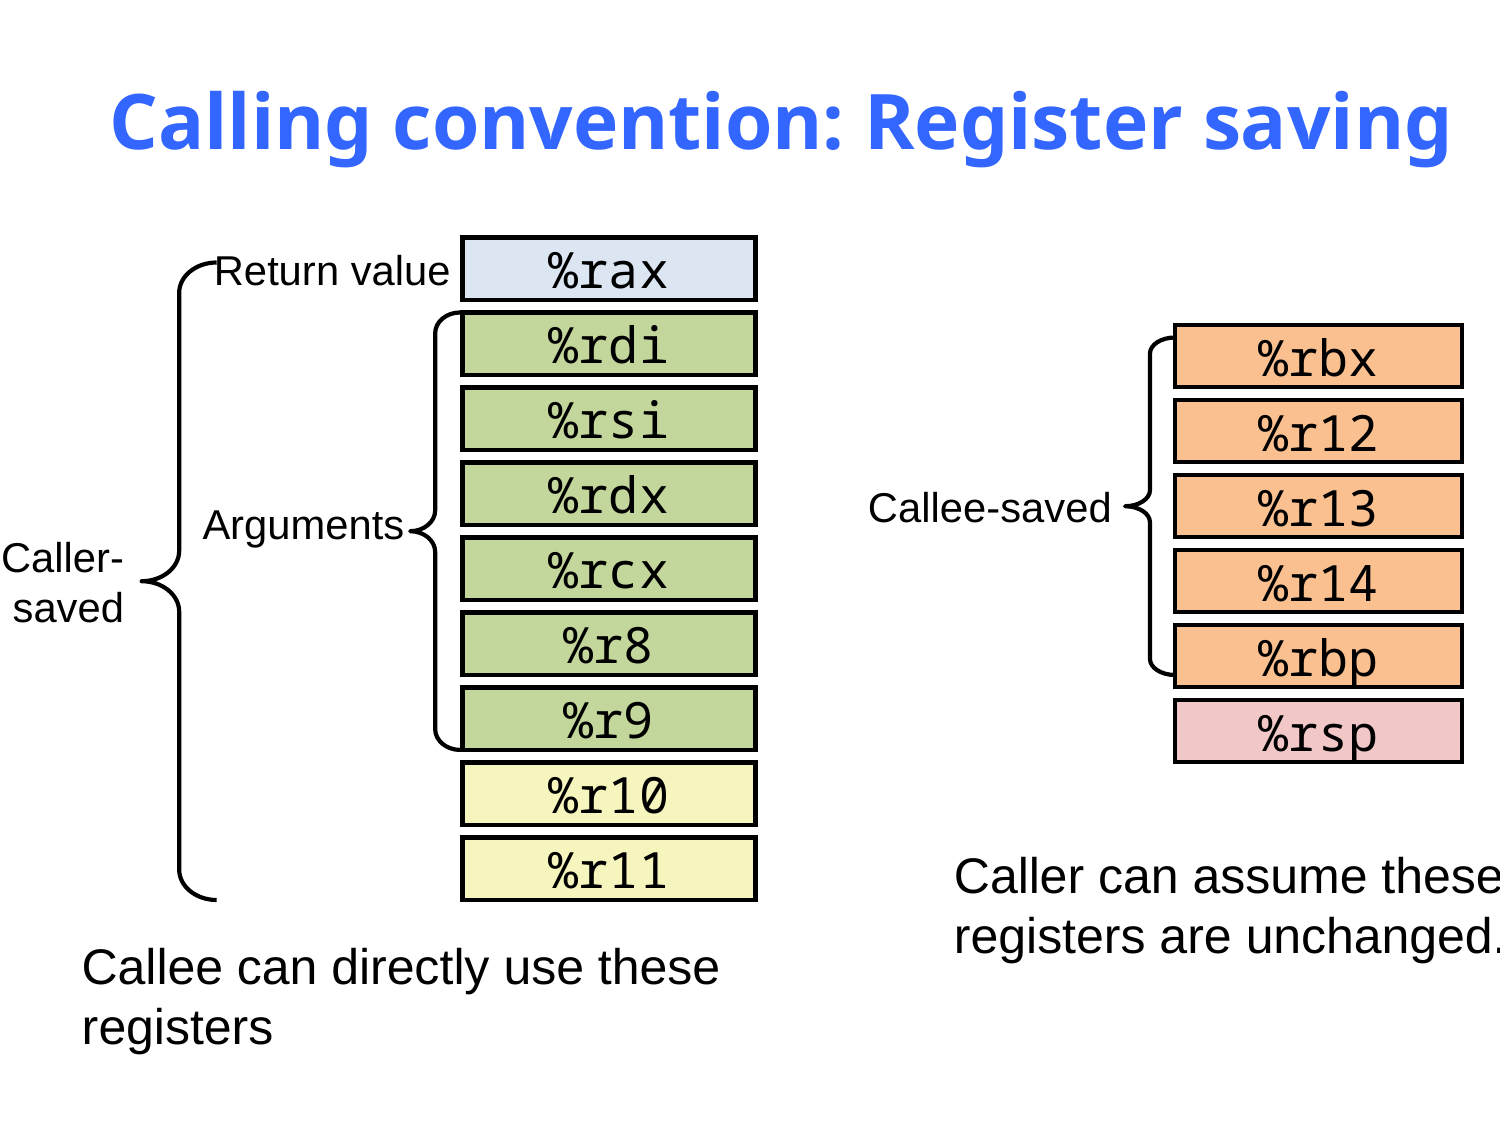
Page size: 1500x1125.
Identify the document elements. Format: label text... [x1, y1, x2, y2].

text_box Arguments [217, 491, 411, 555]
text_box %r11 [462, 837, 756, 900]
text_box %r9 [462, 687, 756, 750]
text_box %rsi [462, 387, 756, 450]
text_box %r8 [462, 612, 756, 675]
text_box %rdi [462, 312, 756, 375]
text_box Callee can directly use these registers [75, 928, 879, 1062]
text_box %r12 [1174, 399, 1463, 463]
text_box %r13 [1174, 474, 1463, 538]
text_box %rbp [1174, 624, 1463, 688]
text_box %r10 [462, 762, 756, 825]
text_box %rax [462, 237, 756, 300]
text_box %rdx [462, 462, 756, 525]
text_box Caller-saved [0, 525, 131, 688]
text_box %rbx [1174, 324, 1463, 388]
text_box Caller can assume these registers are unchanged. [947, 837, 1500, 970]
text_box Return value [207, 237, 457, 300]
title Calling convention: Register saving [62, 24, 1500, 213]
text_box %rcx [462, 537, 756, 600]
text_box %r14 [1174, 549, 1463, 613]
text_box %rsp [1174, 699, 1463, 763]
text_box [1125, 337, 1176, 675]
text_box [141, 262, 217, 901]
text_box Callee-saved [861, 474, 1119, 538]
text_box [411, 312, 461, 750]
